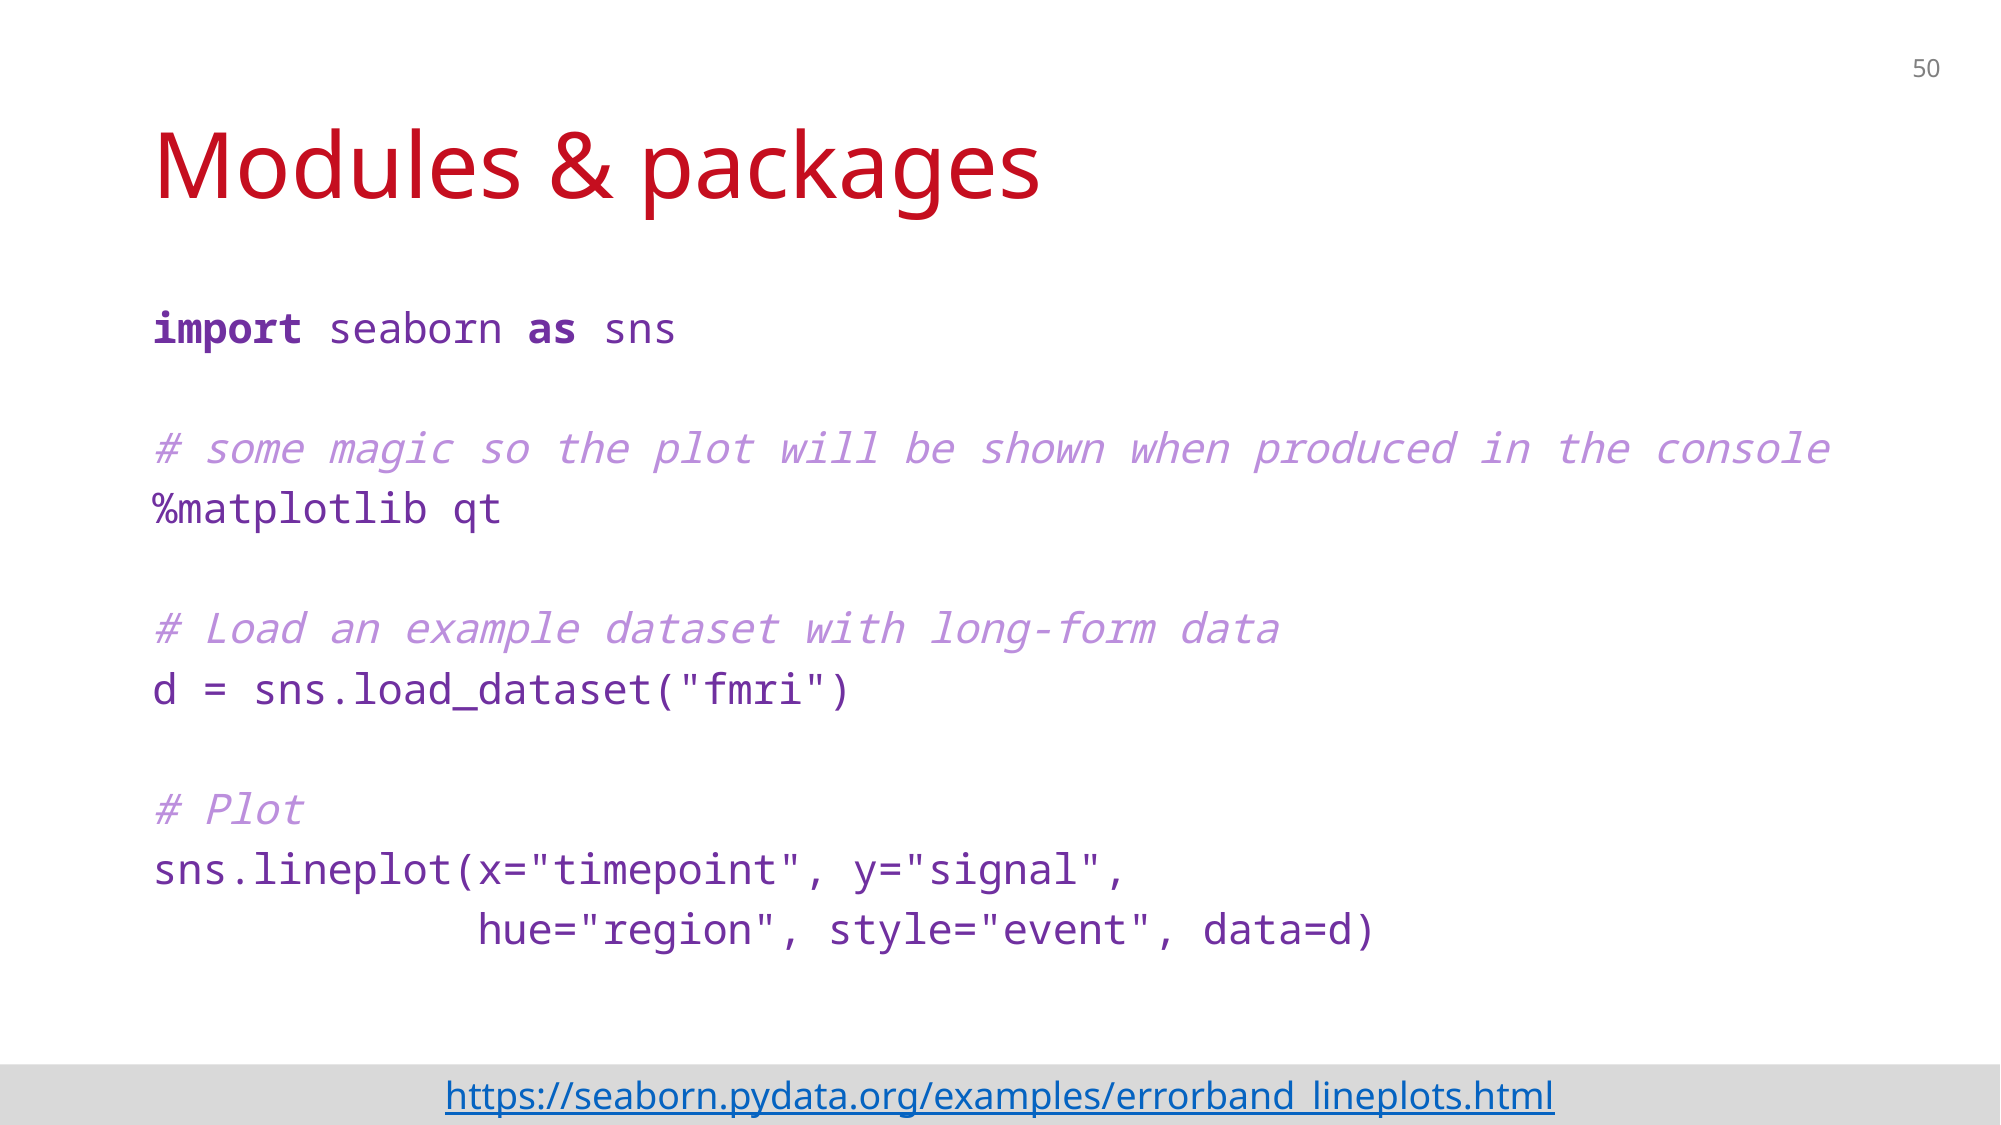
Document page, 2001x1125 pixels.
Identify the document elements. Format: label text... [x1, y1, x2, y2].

slide_number 50 [1505, 39, 1956, 100]
text_box https://seaborn.pydata.org/examples/errorband_lineplots.html [0, 1064, 2000, 1125]
title Modules & packages [137, 59, 1863, 278]
list import seaborn as sns # some magic so the plot will be shown when produced in the console %matplotlib qt # Load an example dataset with long-form data d = sns.load_dataset("fmri") # Plot sns.lineplot(x="timepoint", y="signal", hue="region", style="event", data=d) [137, 299, 1863, 1014]
